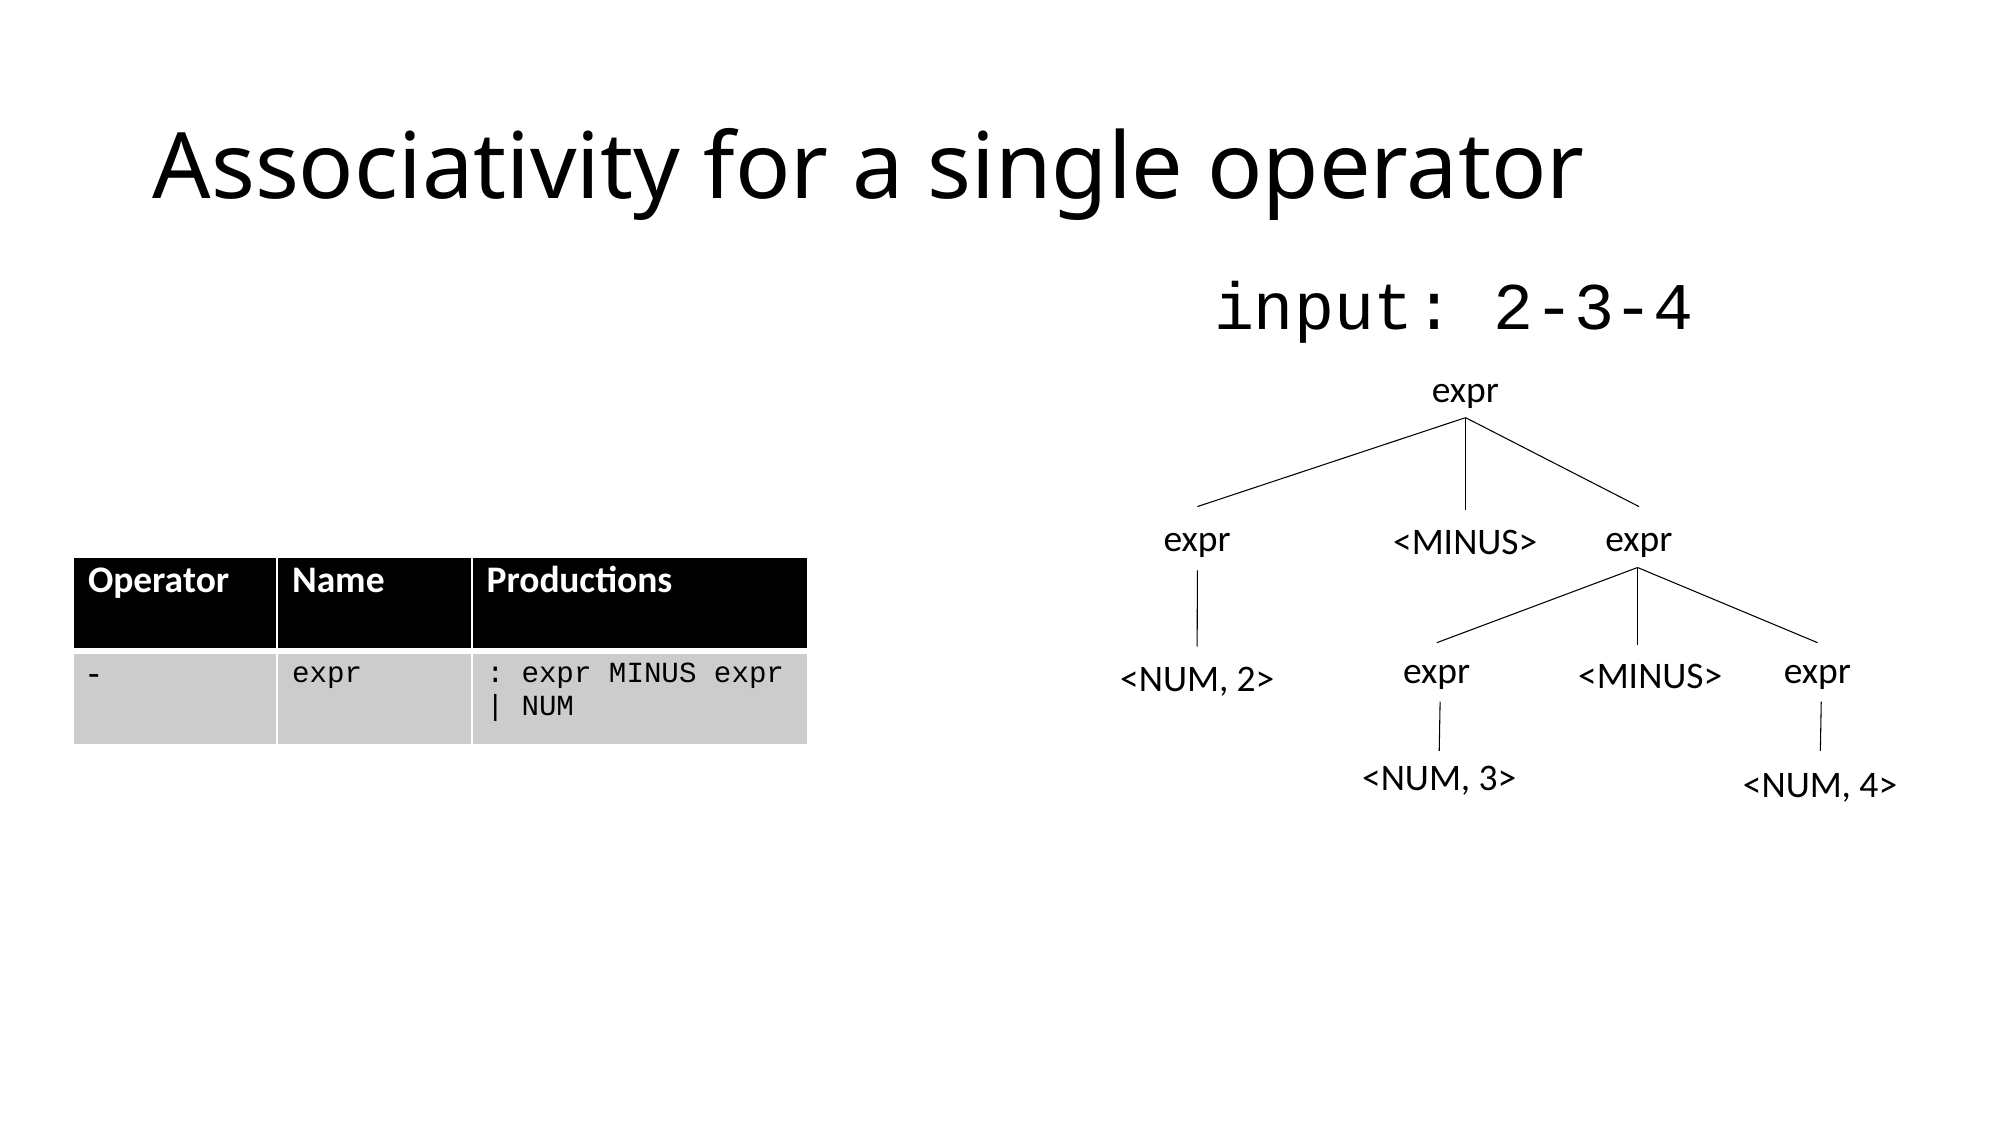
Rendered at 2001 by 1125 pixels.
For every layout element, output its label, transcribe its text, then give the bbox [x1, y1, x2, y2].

text_box <MINUS> [1563, 644, 1738, 704]
text_box input: 2-3-4 [1199, 255, 1710, 351]
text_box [1637, 567, 1818, 643]
text_box expr [1590, 506, 1688, 567]
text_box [1465, 418, 1640, 507]
text_box expr [1769, 638, 1866, 699]
table_cell expr [278, 654, 471, 744]
table_header Productions [473, 558, 807, 648]
text_box expr [1149, 506, 1246, 567]
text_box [1436, 567, 1637, 643]
text_box <NUM, 4> [1728, 752, 1913, 813]
text_box expr [1417, 357, 1514, 418]
table_header Operator [74, 558, 276, 648]
table_cell : expr MINUS expr | NUM [473, 654, 807, 744]
text_box expr [1388, 638, 1486, 699]
title Associativity for a single operator [137, 59, 1863, 278]
text_box <MINUS> [1378, 509, 1553, 570]
text_box <NUM, 2> [1105, 646, 1290, 707]
table_header Name [278, 558, 471, 648]
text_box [1197, 418, 1465, 507]
text_box <NUM, 3> [1347, 745, 1532, 806]
table_cell - [74, 654, 276, 744]
